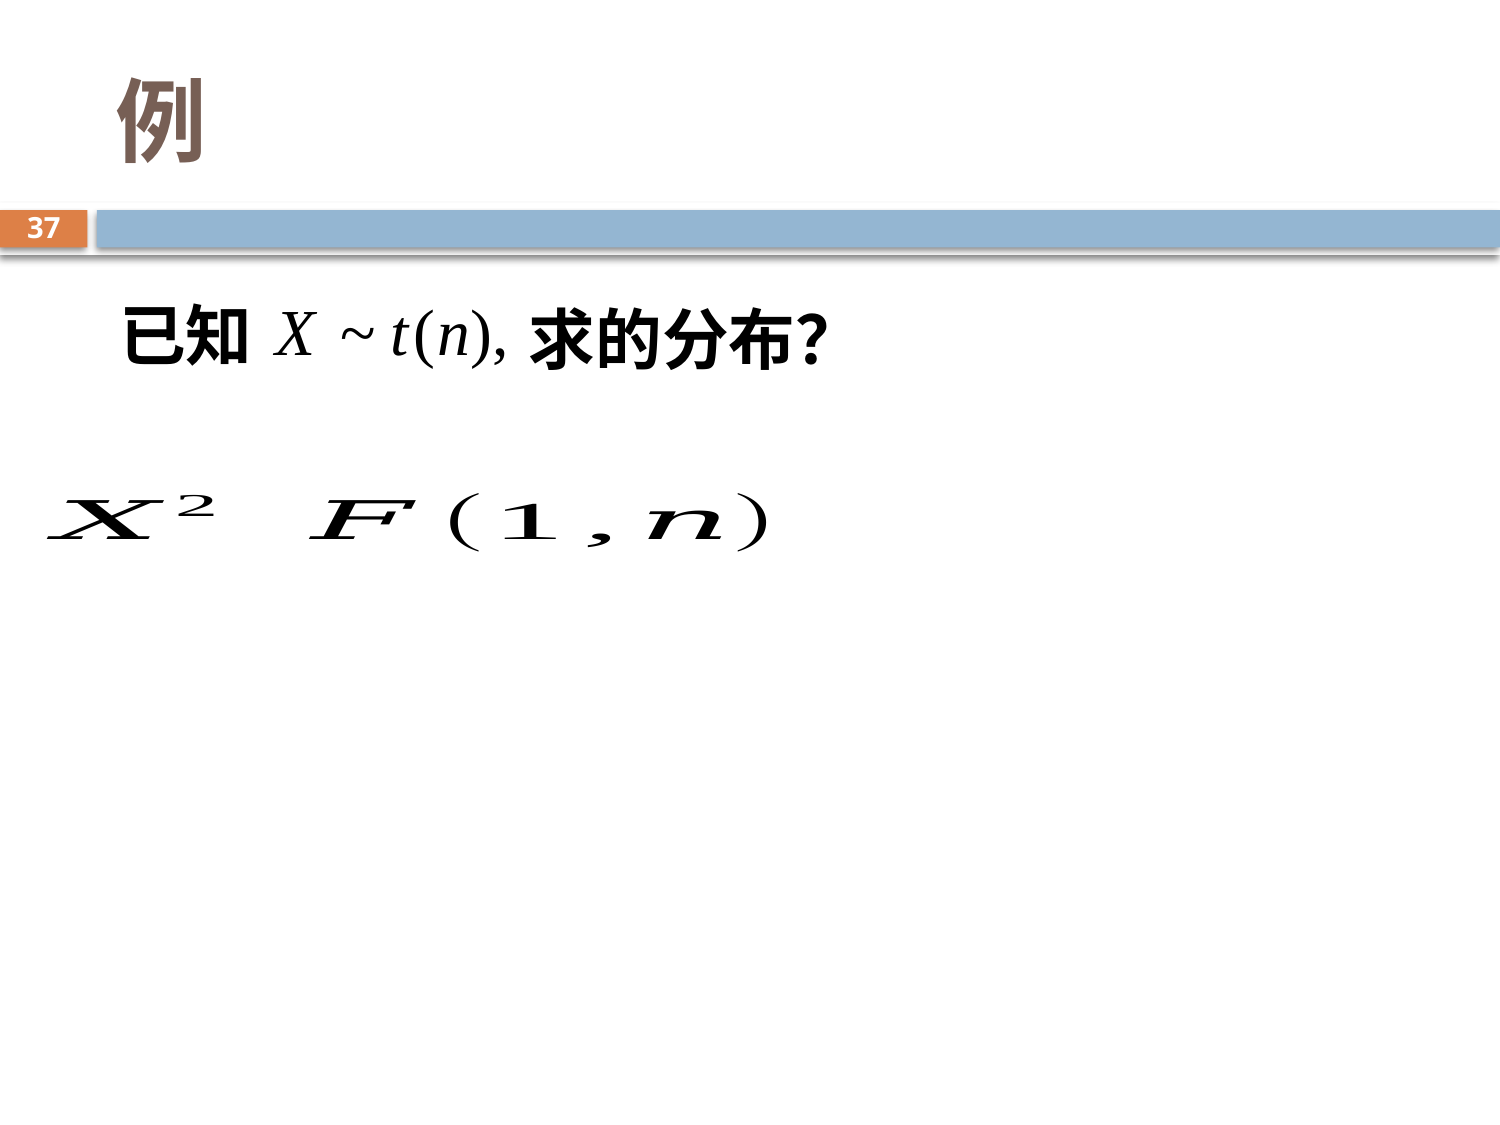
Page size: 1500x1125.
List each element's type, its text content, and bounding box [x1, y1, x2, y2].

text_box 已知 [104, 286, 351, 382]
title 例 [100, 37, 1438, 200]
slide_number 37 [0, 208, 88, 249]
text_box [259, 294, 518, 383]
